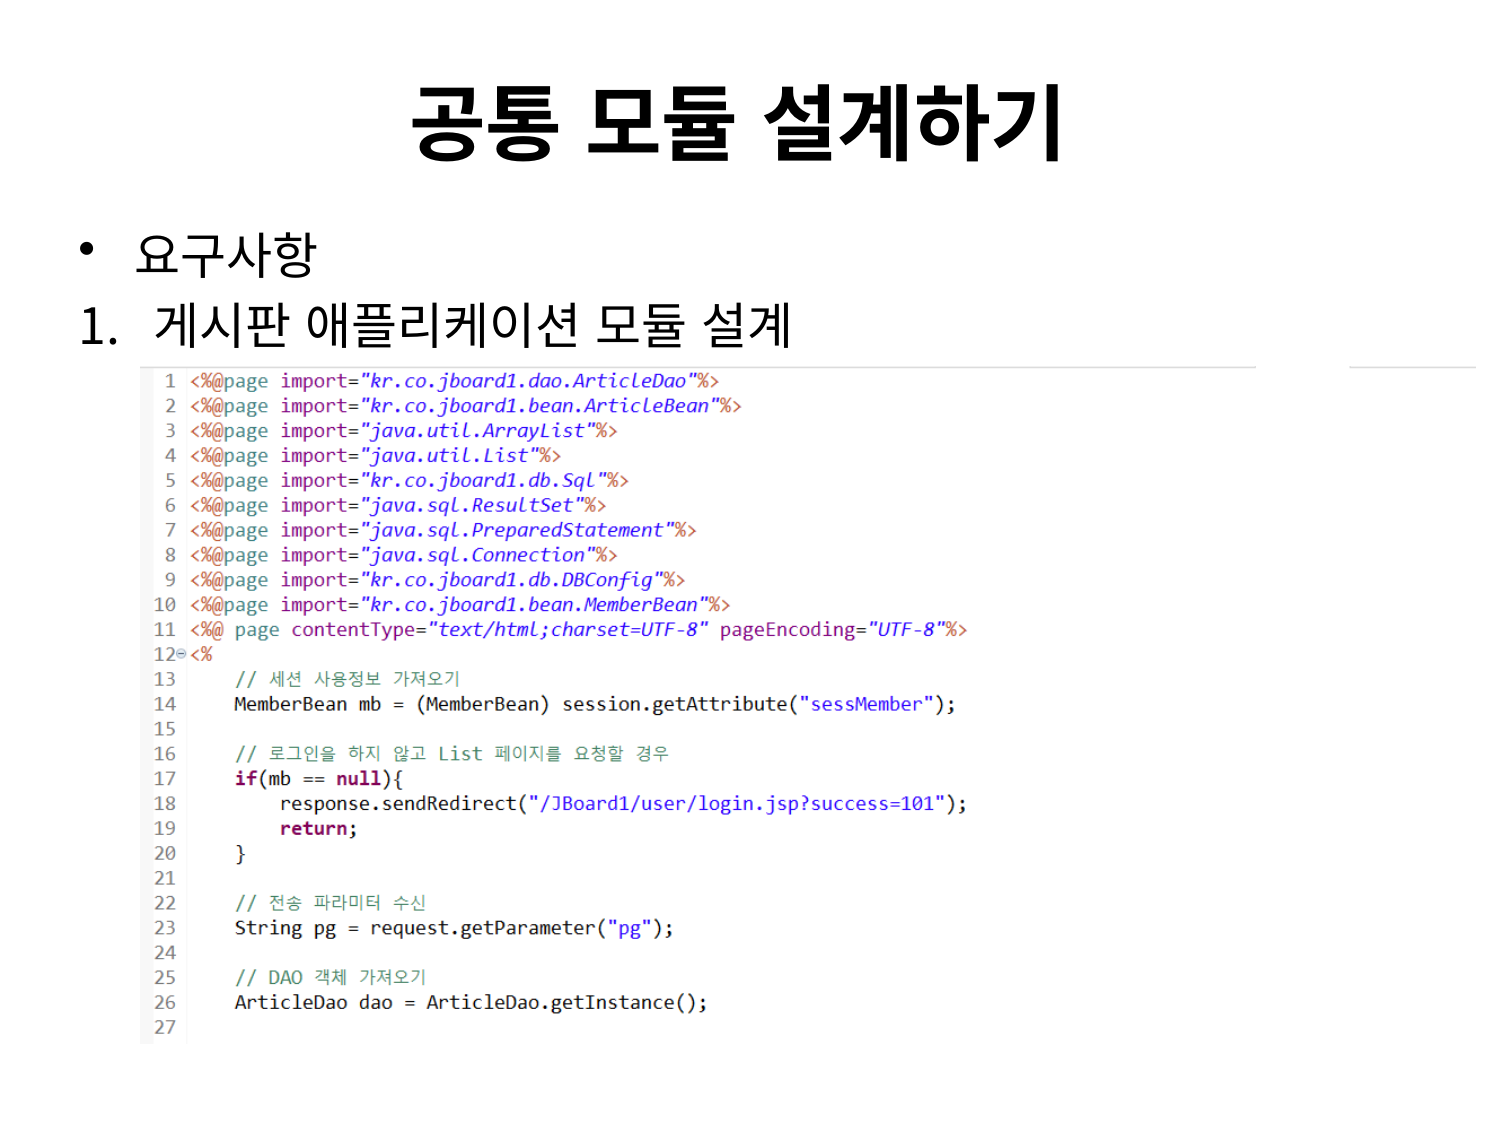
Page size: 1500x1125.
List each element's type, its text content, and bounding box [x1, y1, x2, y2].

text_box [138, 329, 1430, 367]
picture [140, 366, 1476, 1044]
list 요구사항 게시판 애플리케이션 모듈 설계 [63, 217, 1435, 897]
title 공통 모듈 설계하기 [63, 27, 1414, 215]
